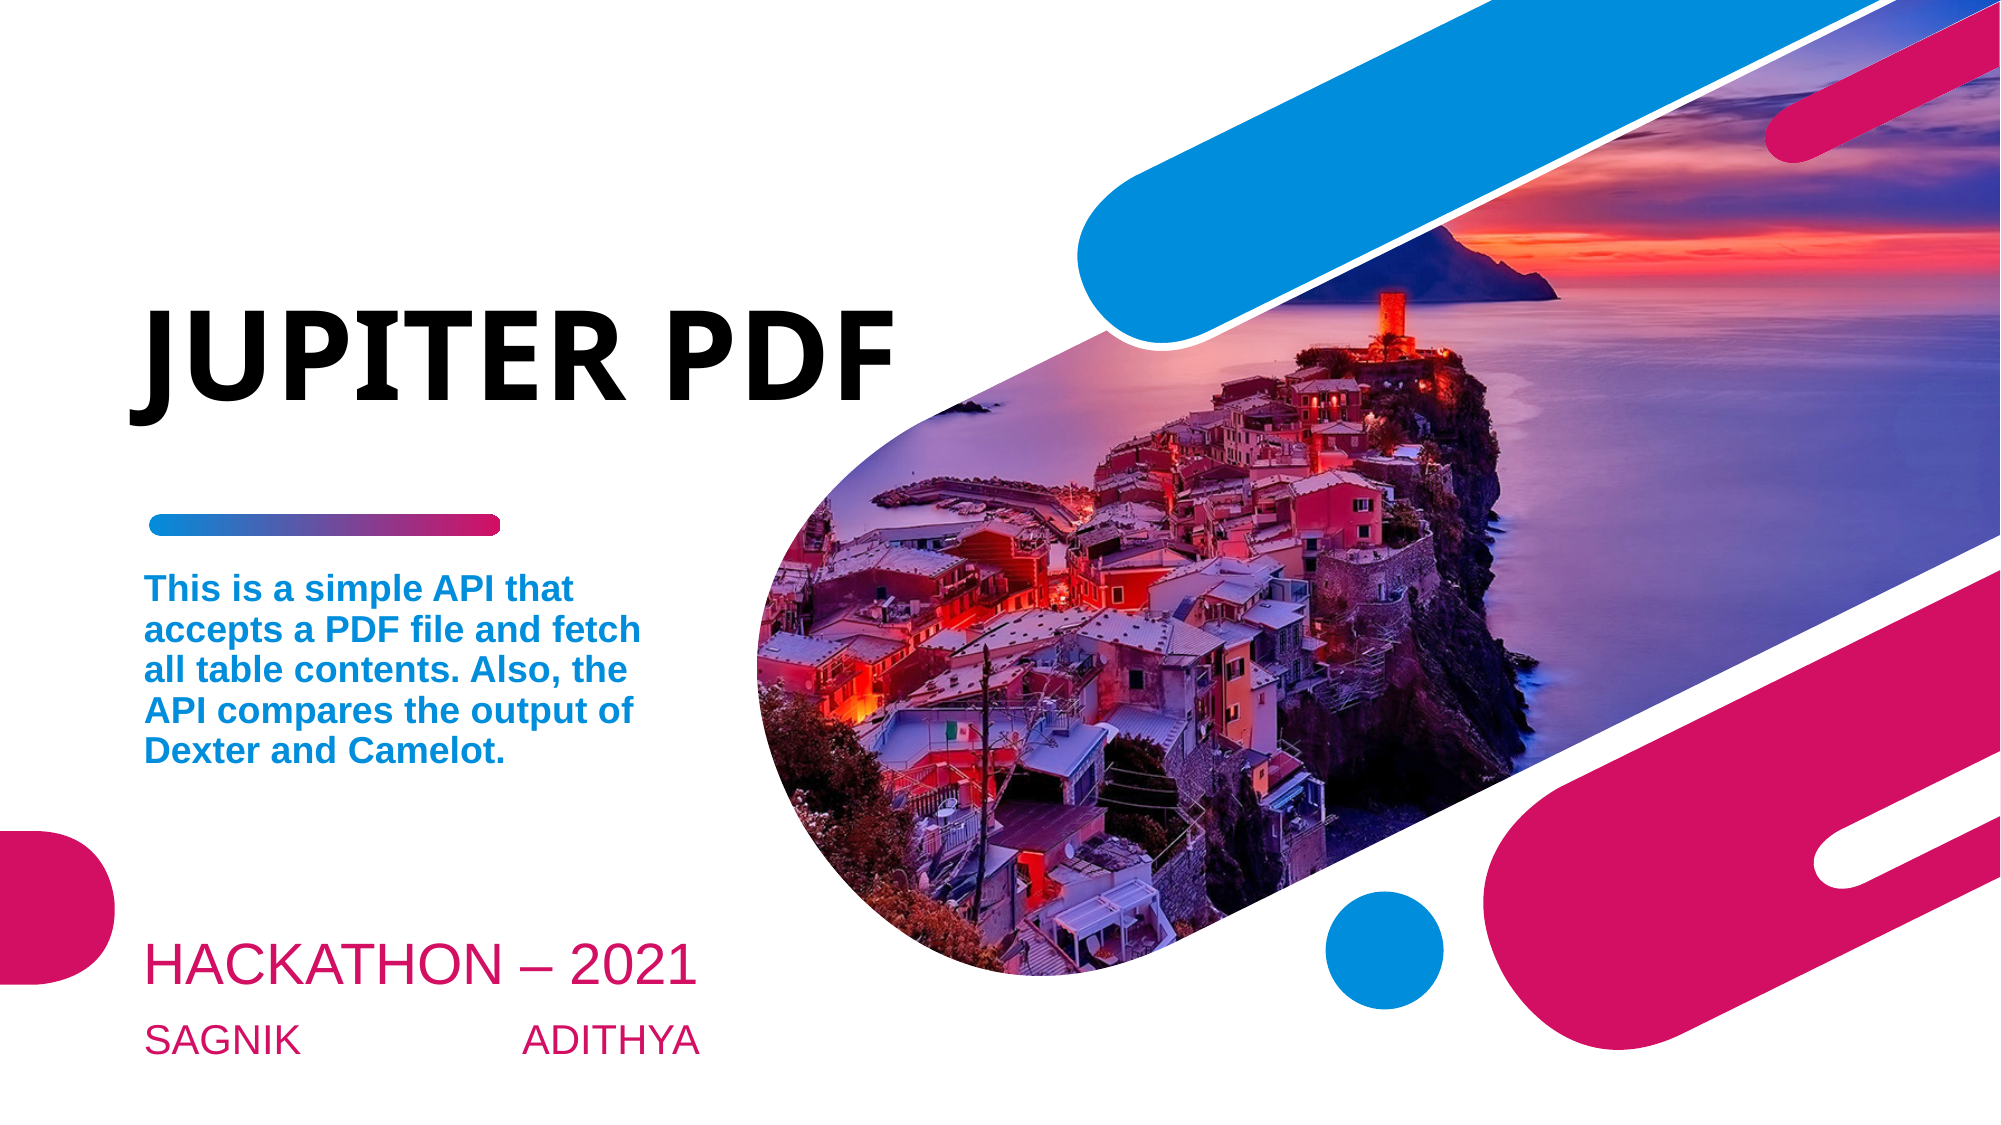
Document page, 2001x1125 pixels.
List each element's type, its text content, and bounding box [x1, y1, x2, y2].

list This is a simple API that accepts a PDF file and fetch all table contents. Also, the API compares the output of Dexter and Camelot. [128, 561, 681, 811]
picture [756, 0, 2001, 976]
title JUPITER PDF [124, 235, 756, 485]
list HACKATHON – 2021 SAGNIK ADITHYA [128, 836, 756, 976]
